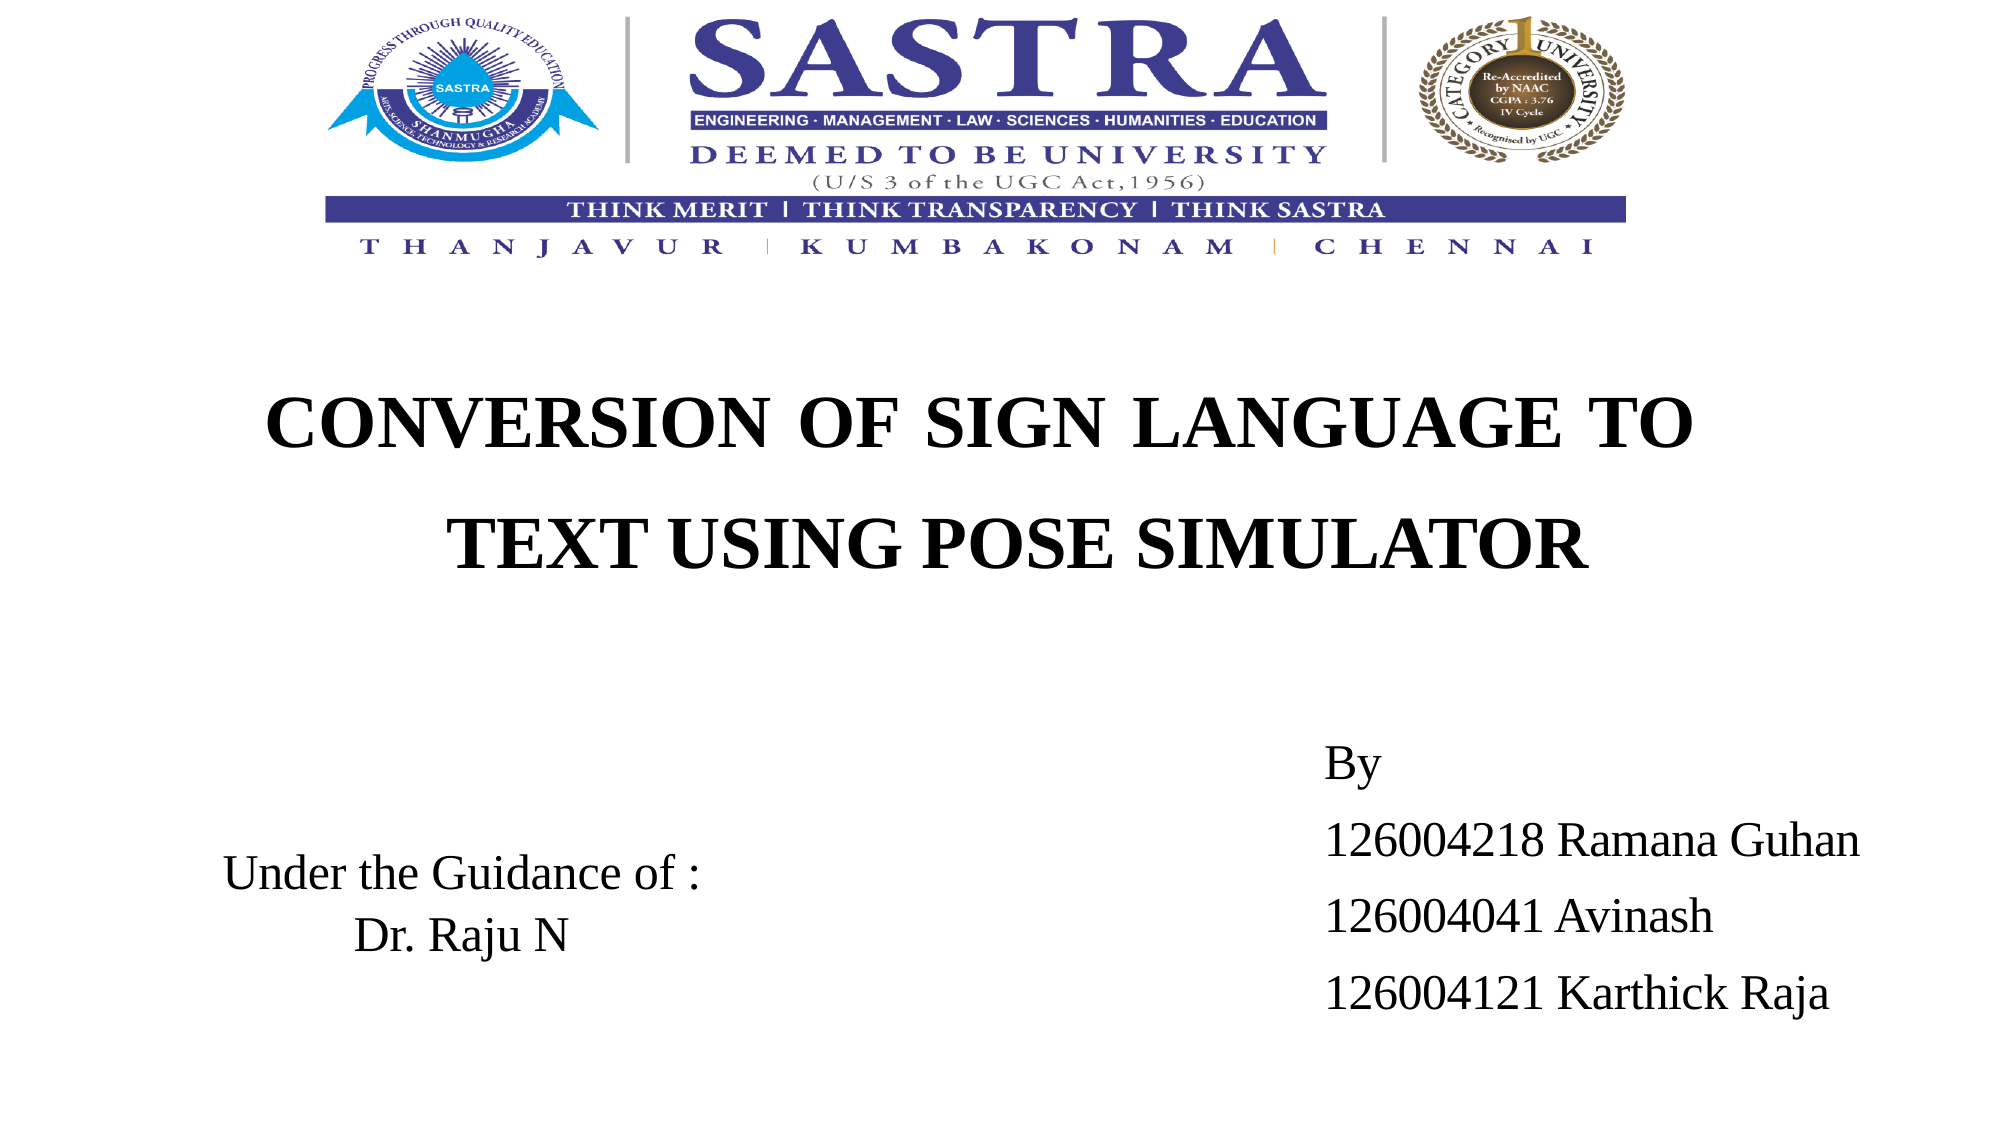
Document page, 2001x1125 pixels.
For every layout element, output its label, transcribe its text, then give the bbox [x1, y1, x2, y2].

text_box By 126004218 Ramana Guhan 126004041 Avinash 126004121 Karthick Raja [1322, 712, 1922, 1020]
text_box Under the Guidance of : Dr. Raju N [99, 837, 822, 962]
picture [325, 15, 1626, 259]
list CONVERSION OF SIGN LANGUAGE TO TEXT USING POSE SIMULATOR [262, 323, 1697, 979]
